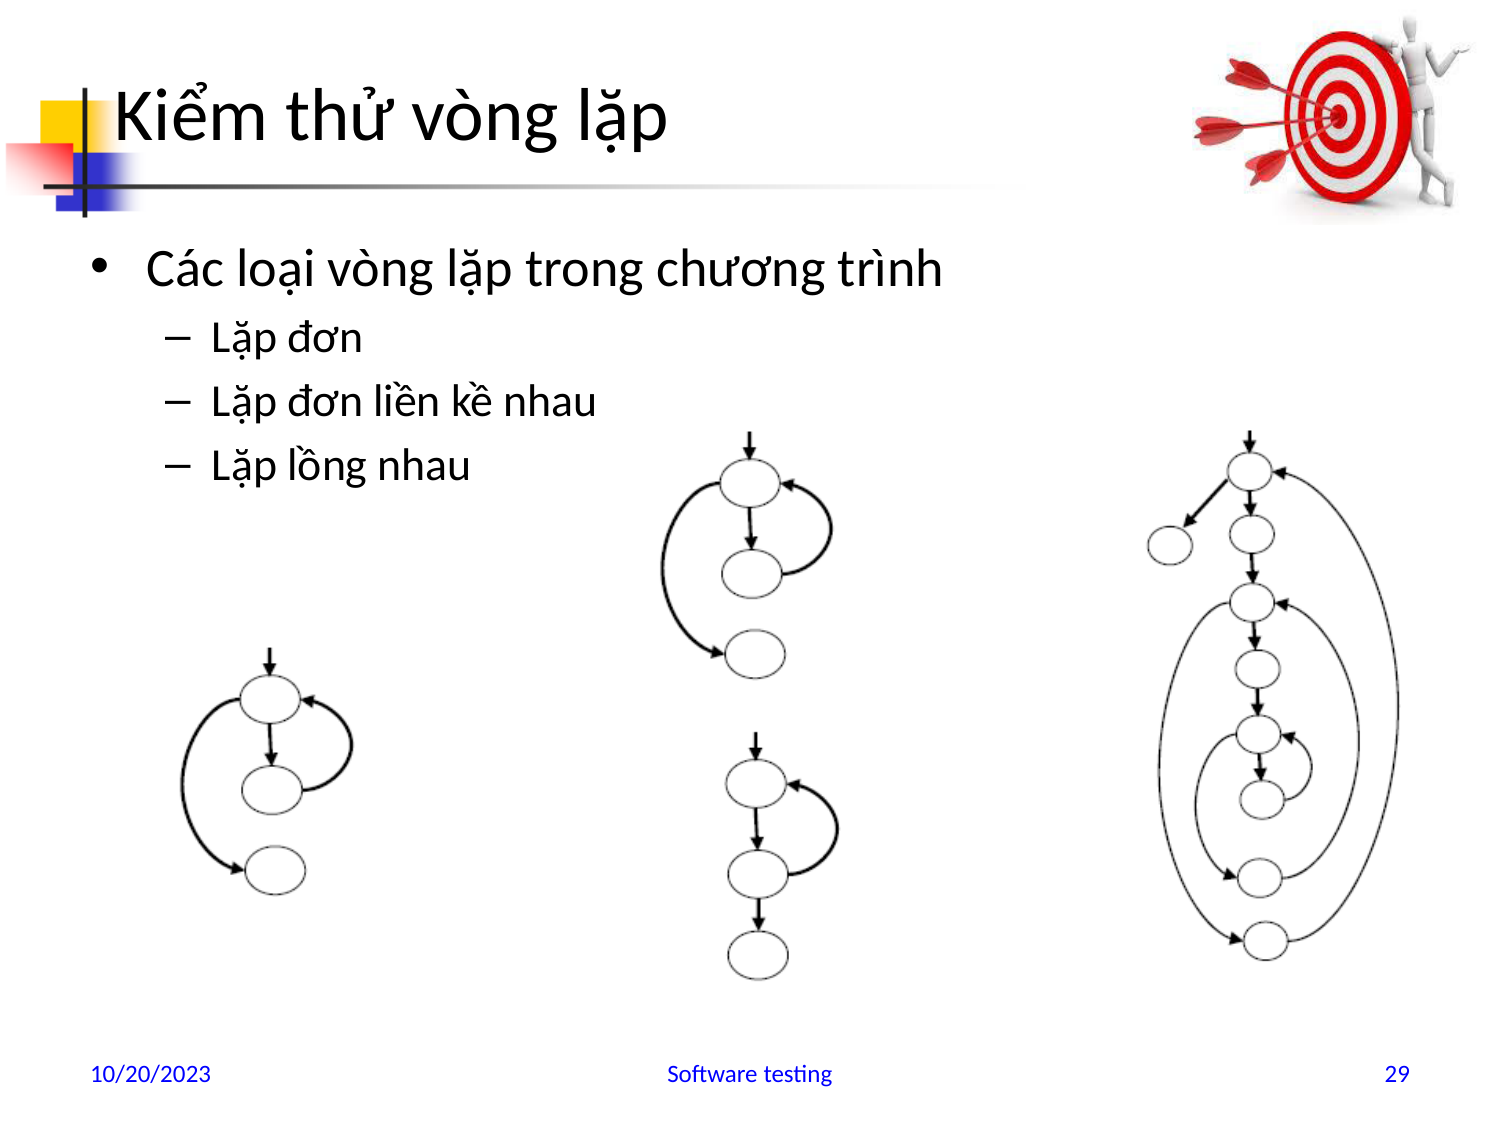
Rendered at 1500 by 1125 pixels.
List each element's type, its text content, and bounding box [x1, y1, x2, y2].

picture [174, 637, 369, 912]
picture [1174, 0, 1500, 226]
slide_number 29 [1074, 1042, 1425, 1103]
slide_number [75, 1042, 425, 1103]
title Kiểm thử vòng lặp [99, 45, 1169, 175]
picture [1137, 412, 1415, 969]
picture [637, 424, 873, 1001]
picture [0, 74, 1091, 232]
list Các loại vòng lặp trong chương trình Lặp đơn Lặp đơn liền kề nhau Lặp lồng nhau [75, 224, 1438, 1005]
footer Software testing [512, 1042, 988, 1103]
